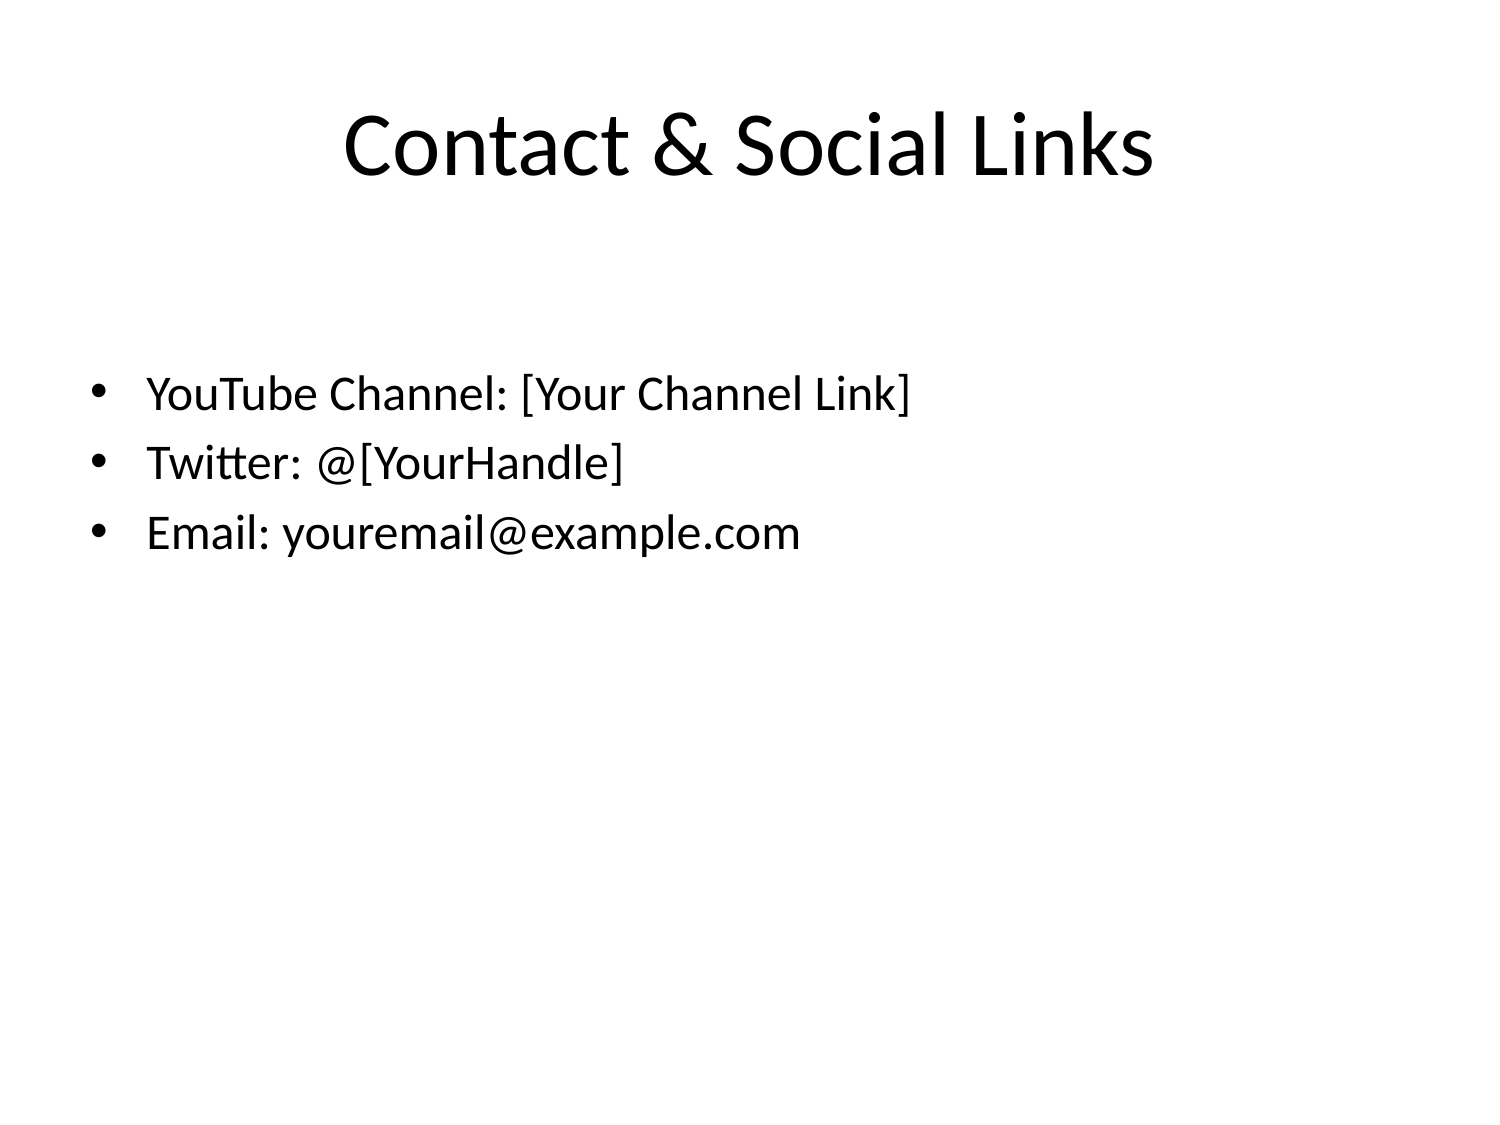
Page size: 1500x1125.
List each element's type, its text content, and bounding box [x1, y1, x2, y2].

title Contact & Social Links [75, 45, 1425, 233]
list YouTube Channel: [Your Channel Link] Twitter: @[YourHandle] Email: youremail@example.com [75, 262, 1425, 1005]
